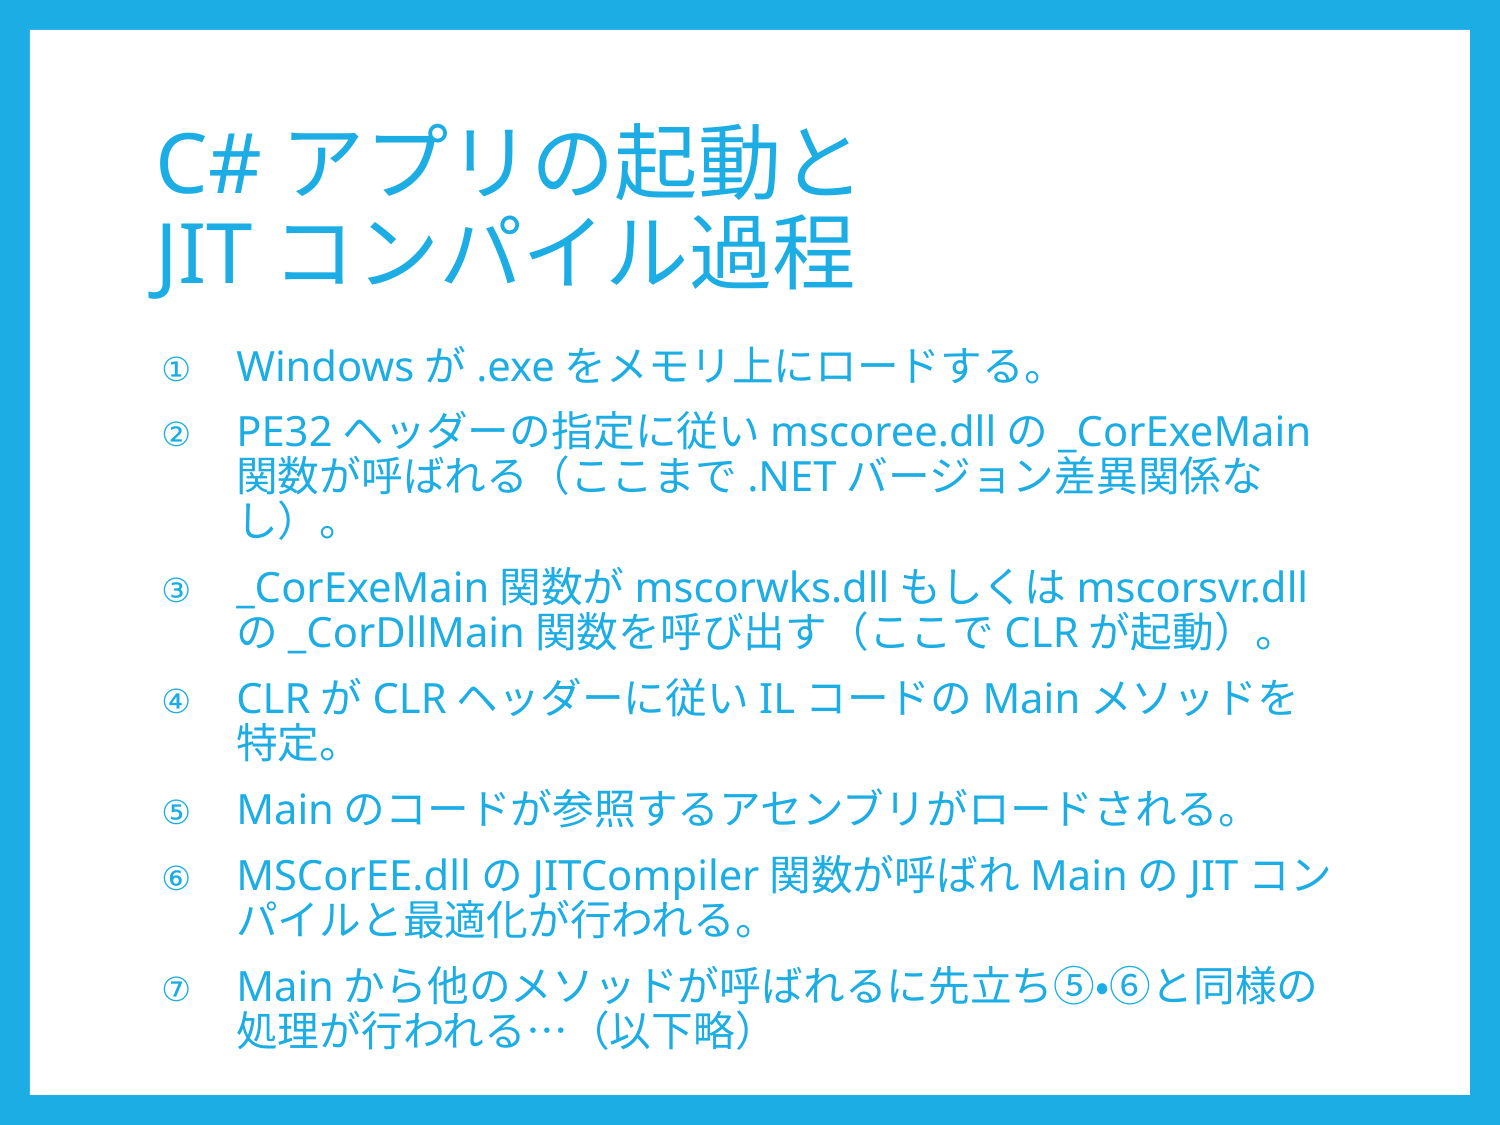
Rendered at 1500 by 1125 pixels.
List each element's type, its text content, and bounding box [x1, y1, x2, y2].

list Windowsが.exeをメモリ上にロードする。 PE32ヘッダーの指定に従いmscoree.dllの_CorExeMain関数が呼ばれる（ここまで.NETバージョン差異関係なし）。 _CorExeMain関数がmscorwks.dllもしくはmscorsvr.dllの_CorDllMain関数を呼び出す（ここでCLRが起動）。 CLRがCLRヘッダーに従いILコードのMainメソッドを特定。 Mainのコードが参照するアセンブリがロードされる。 MSCorEE.dllのJITCompiler関数が呼ばれMainのJITコンパイルと最適化が行われる。 Mainから他のメソッドが呼ばれるに先立ち⑤・⑥と同様の処理が行われる…（以下略） [140, 337, 1356, 1000]
title C#アプリの起動と JITコンパイル過程 [140, 99, 1356, 323]
